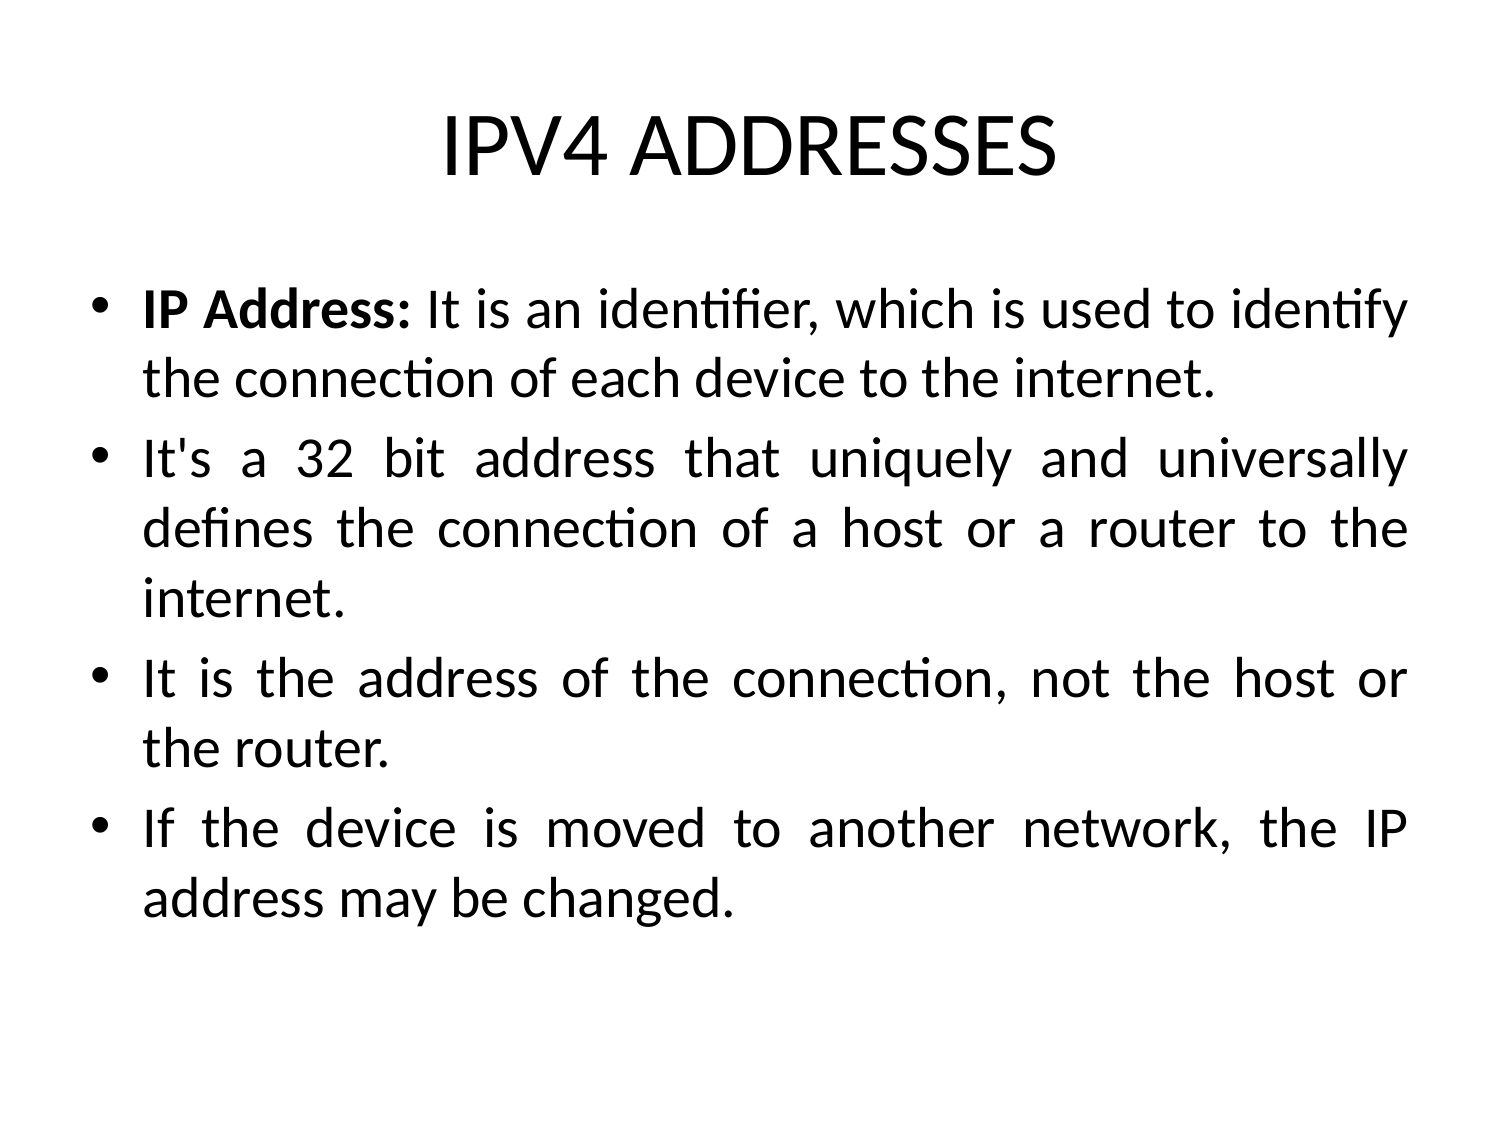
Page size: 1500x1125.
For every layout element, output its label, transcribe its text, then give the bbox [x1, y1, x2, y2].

title IPV4 ADDRESSES [75, 45, 1425, 233]
list IP Address: It is an identifier, which is used to identify the connection of each device to the internet. It's a 32 bit address that uniquely and universally defines the connection of a host or a router to the internet. It is the address of the connection, not the host or the router. If the device is moved to another network, the IP address may be changed. [75, 262, 1425, 1005]
